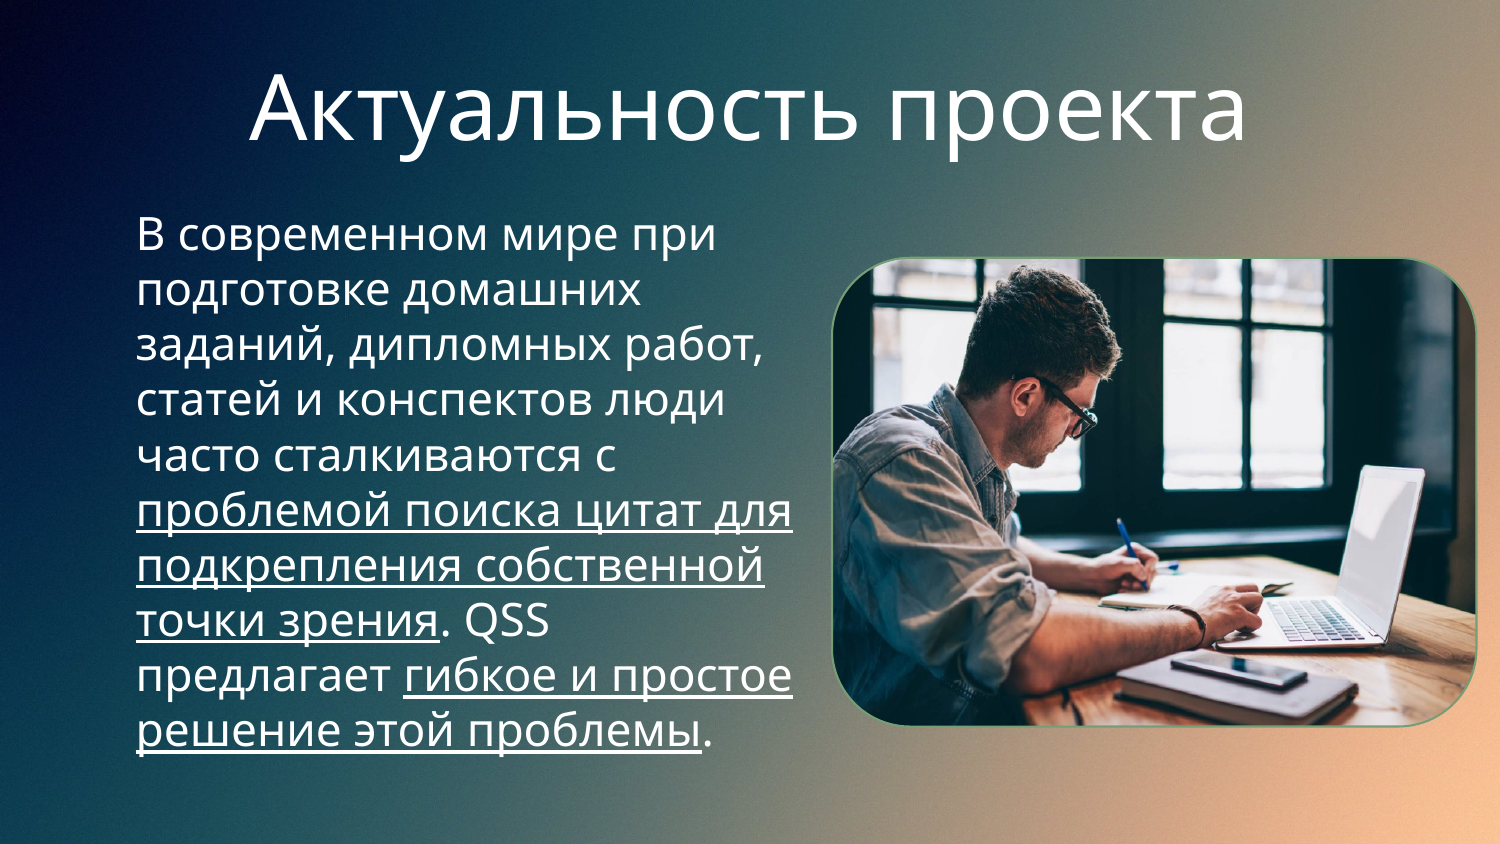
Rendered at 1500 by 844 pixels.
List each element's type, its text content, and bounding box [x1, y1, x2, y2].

title Актуальность проекта [75, 33, 1425, 175]
picture [0, 0, 1500, 844]
list В современном мире при подготовке домашних заданий, дипломных работ, статей и конспектов люди часто сталкиваются с проблемой поиска цитат для подкрепления собственной точки зрения. QSS предлагает гибкое и простое решение этой проблемы. [75, 196, 832, 832]
